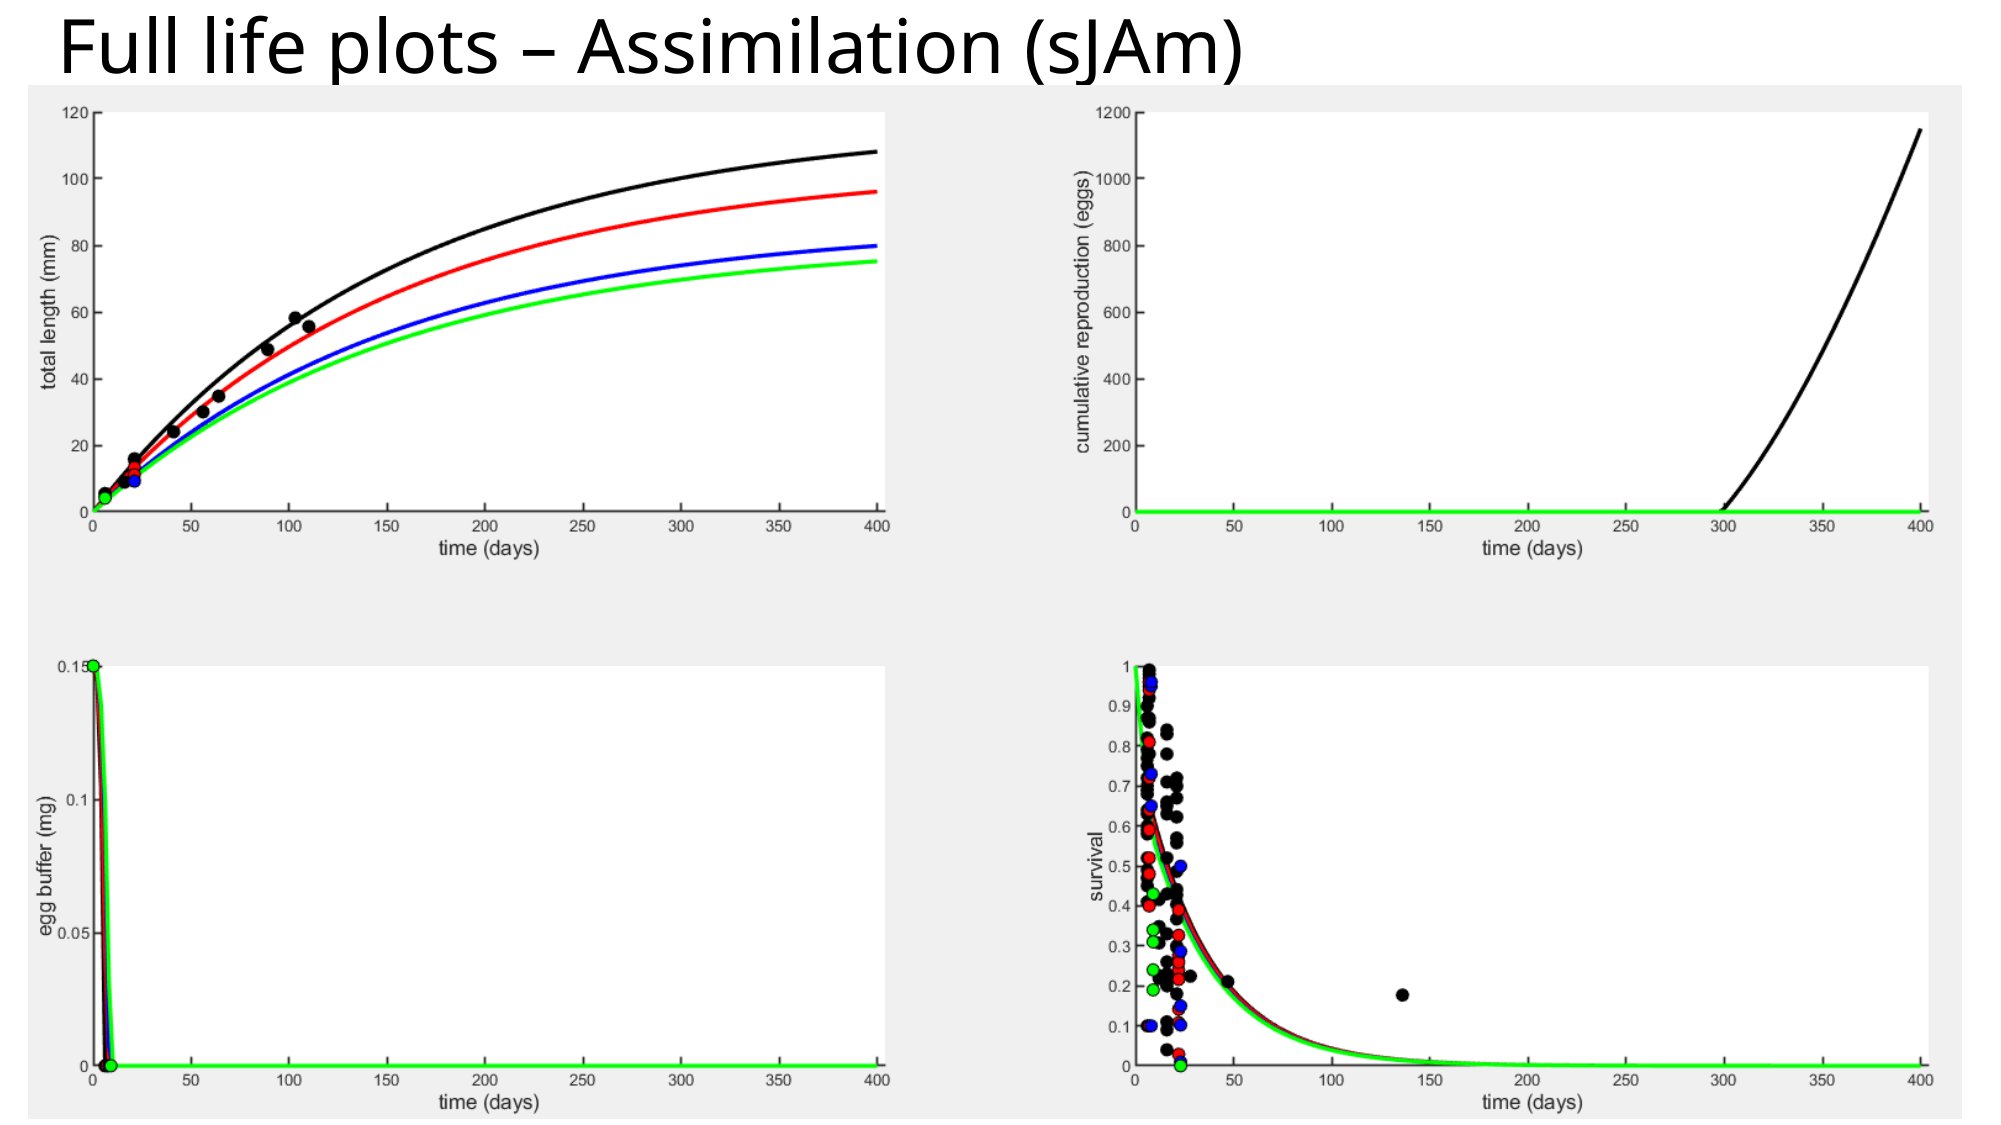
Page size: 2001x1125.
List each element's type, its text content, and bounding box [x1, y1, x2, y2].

picture [28, 85, 1962, 1119]
title Full life plots – Assimilation (sJAm) [42, 0, 1768, 85]
